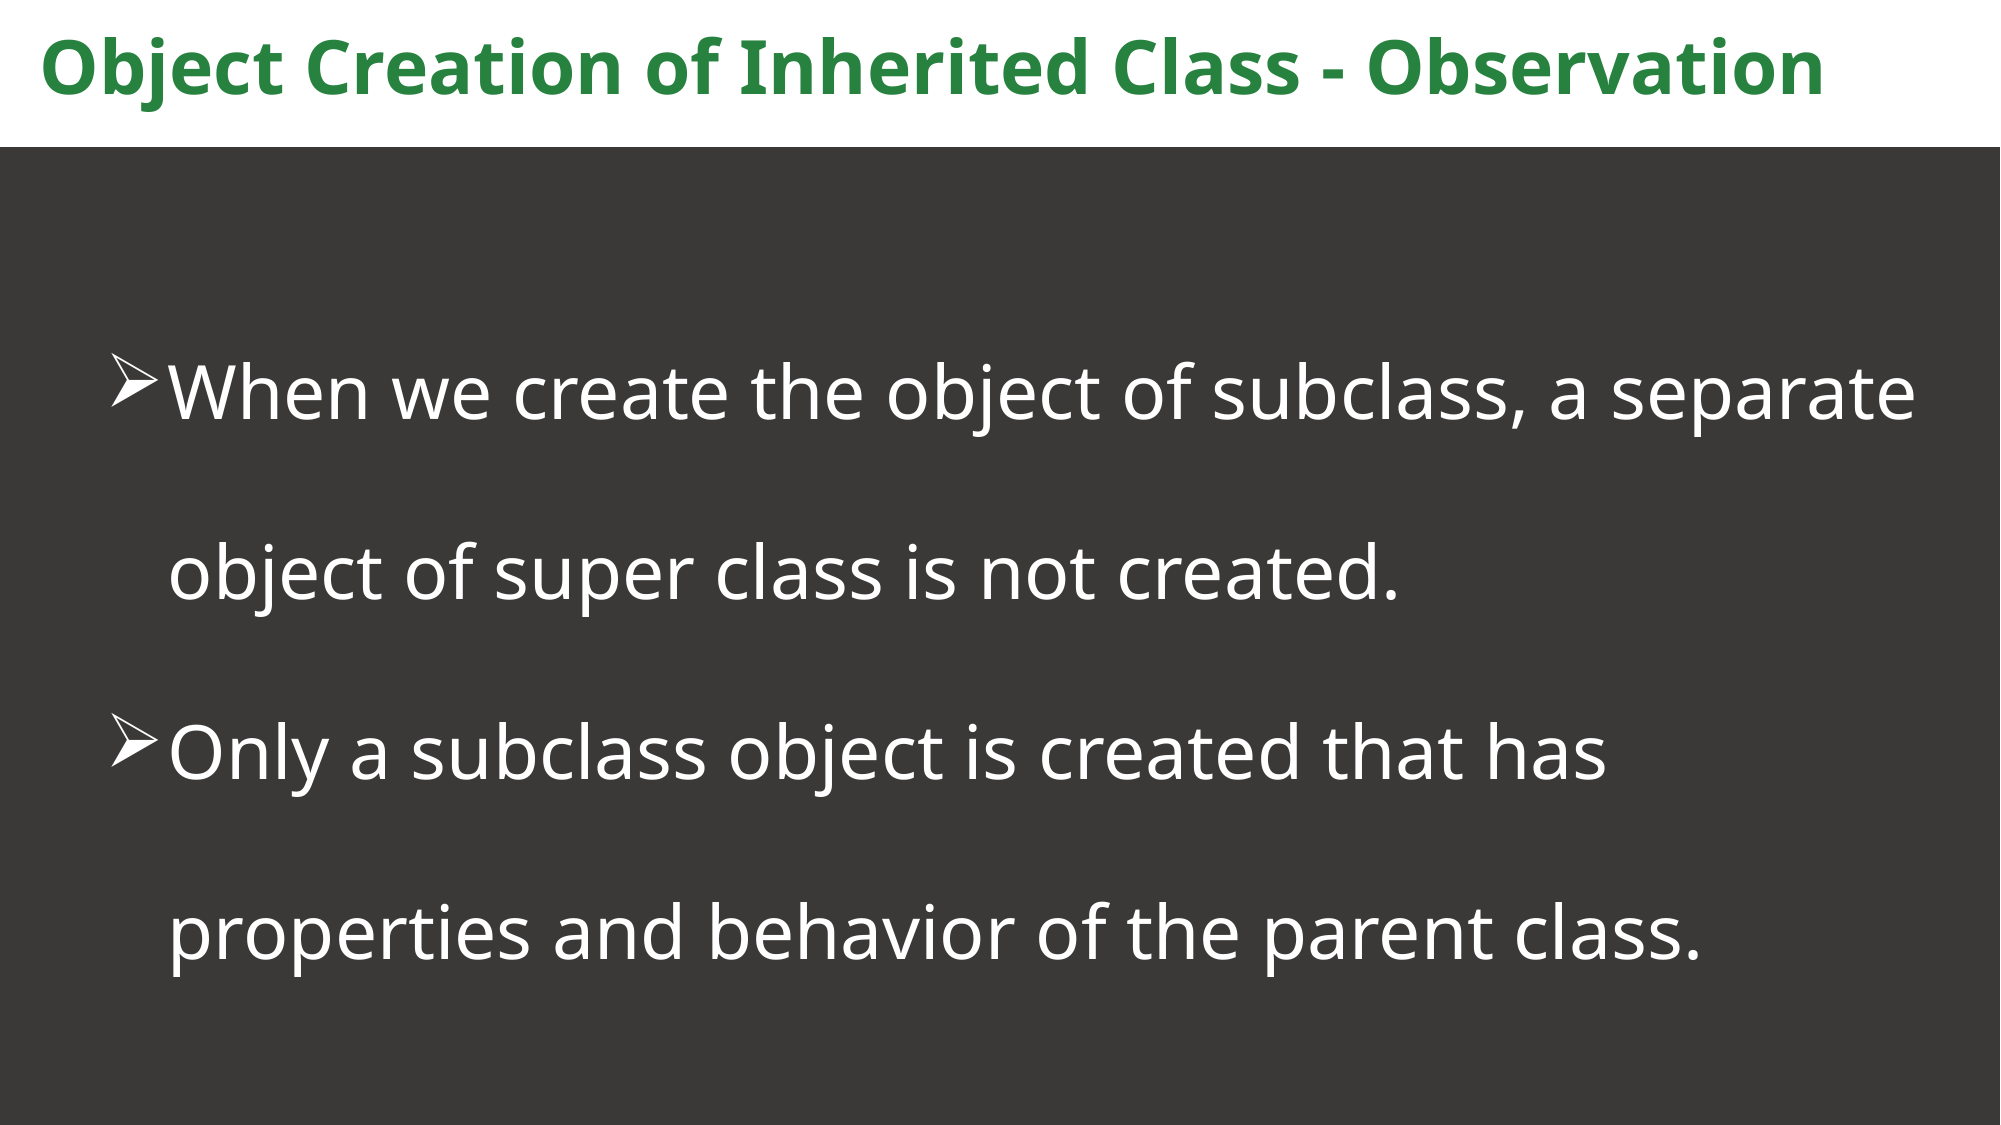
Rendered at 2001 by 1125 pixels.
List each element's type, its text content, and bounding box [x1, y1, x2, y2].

picture [0, 0, 2000, 147]
title Object Creation of Inherited Class - Observation [36, 26, 1971, 113]
text_box When we create the object of subclass, a separate object of super class is not created. Only a subclass object is created that has properties and behavior of the parent class. [85, 234, 1971, 1099]
